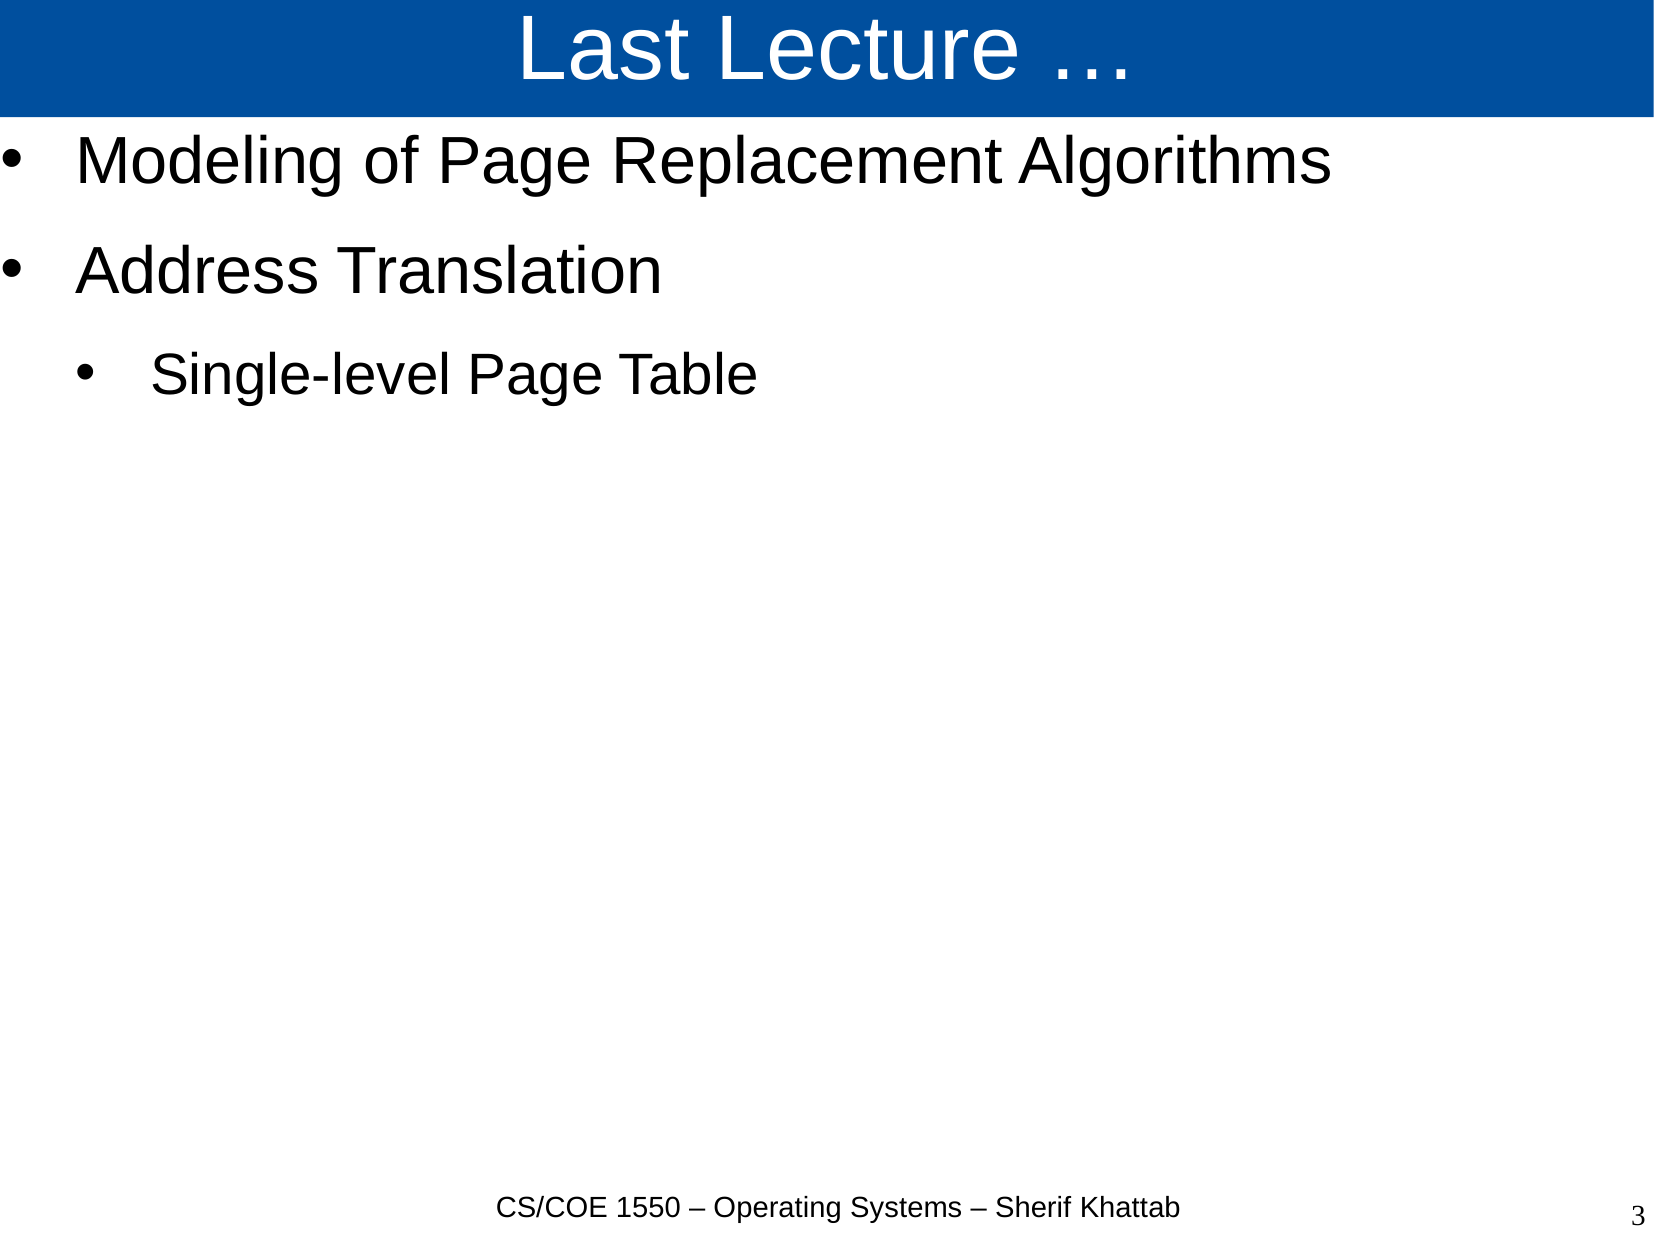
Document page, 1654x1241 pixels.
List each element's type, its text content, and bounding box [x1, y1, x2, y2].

title Last Lecture … [0, 0, 1654, 117]
list Modeling of Page Replacement Algorithms Address Translation Single-level Page Table [0, 117, 1654, 1195]
footer CS/COE 1550 – Operating Systems – Sherif Khattab [460, 1190, 1217, 1241]
slide_number 3 [1265, 1198, 1647, 1241]
